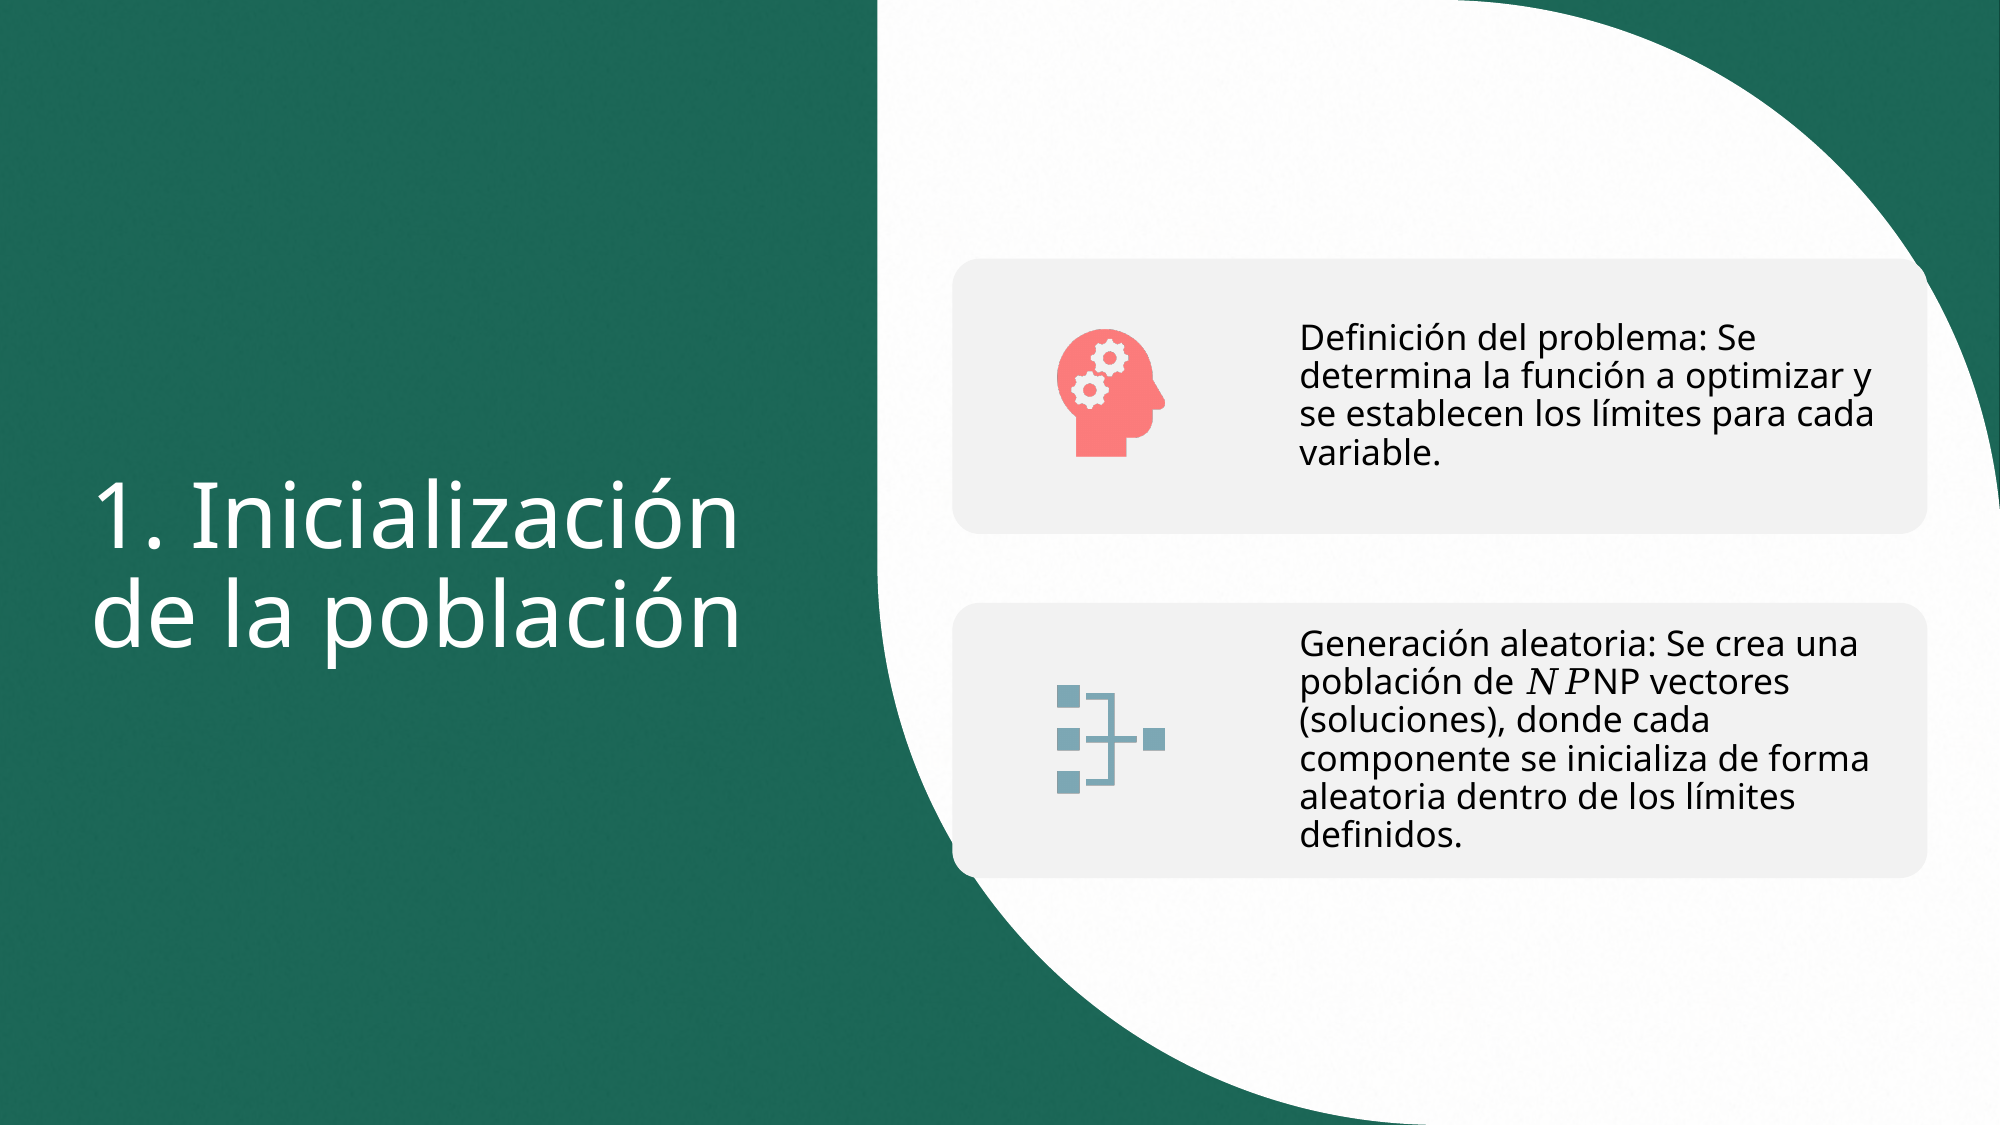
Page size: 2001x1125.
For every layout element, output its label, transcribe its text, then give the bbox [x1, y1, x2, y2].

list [952, 109, 1928, 1028]
title 1. Inicialización de la población [75, 109, 829, 1028]
text_box [0, 0, 2000, 1125]
